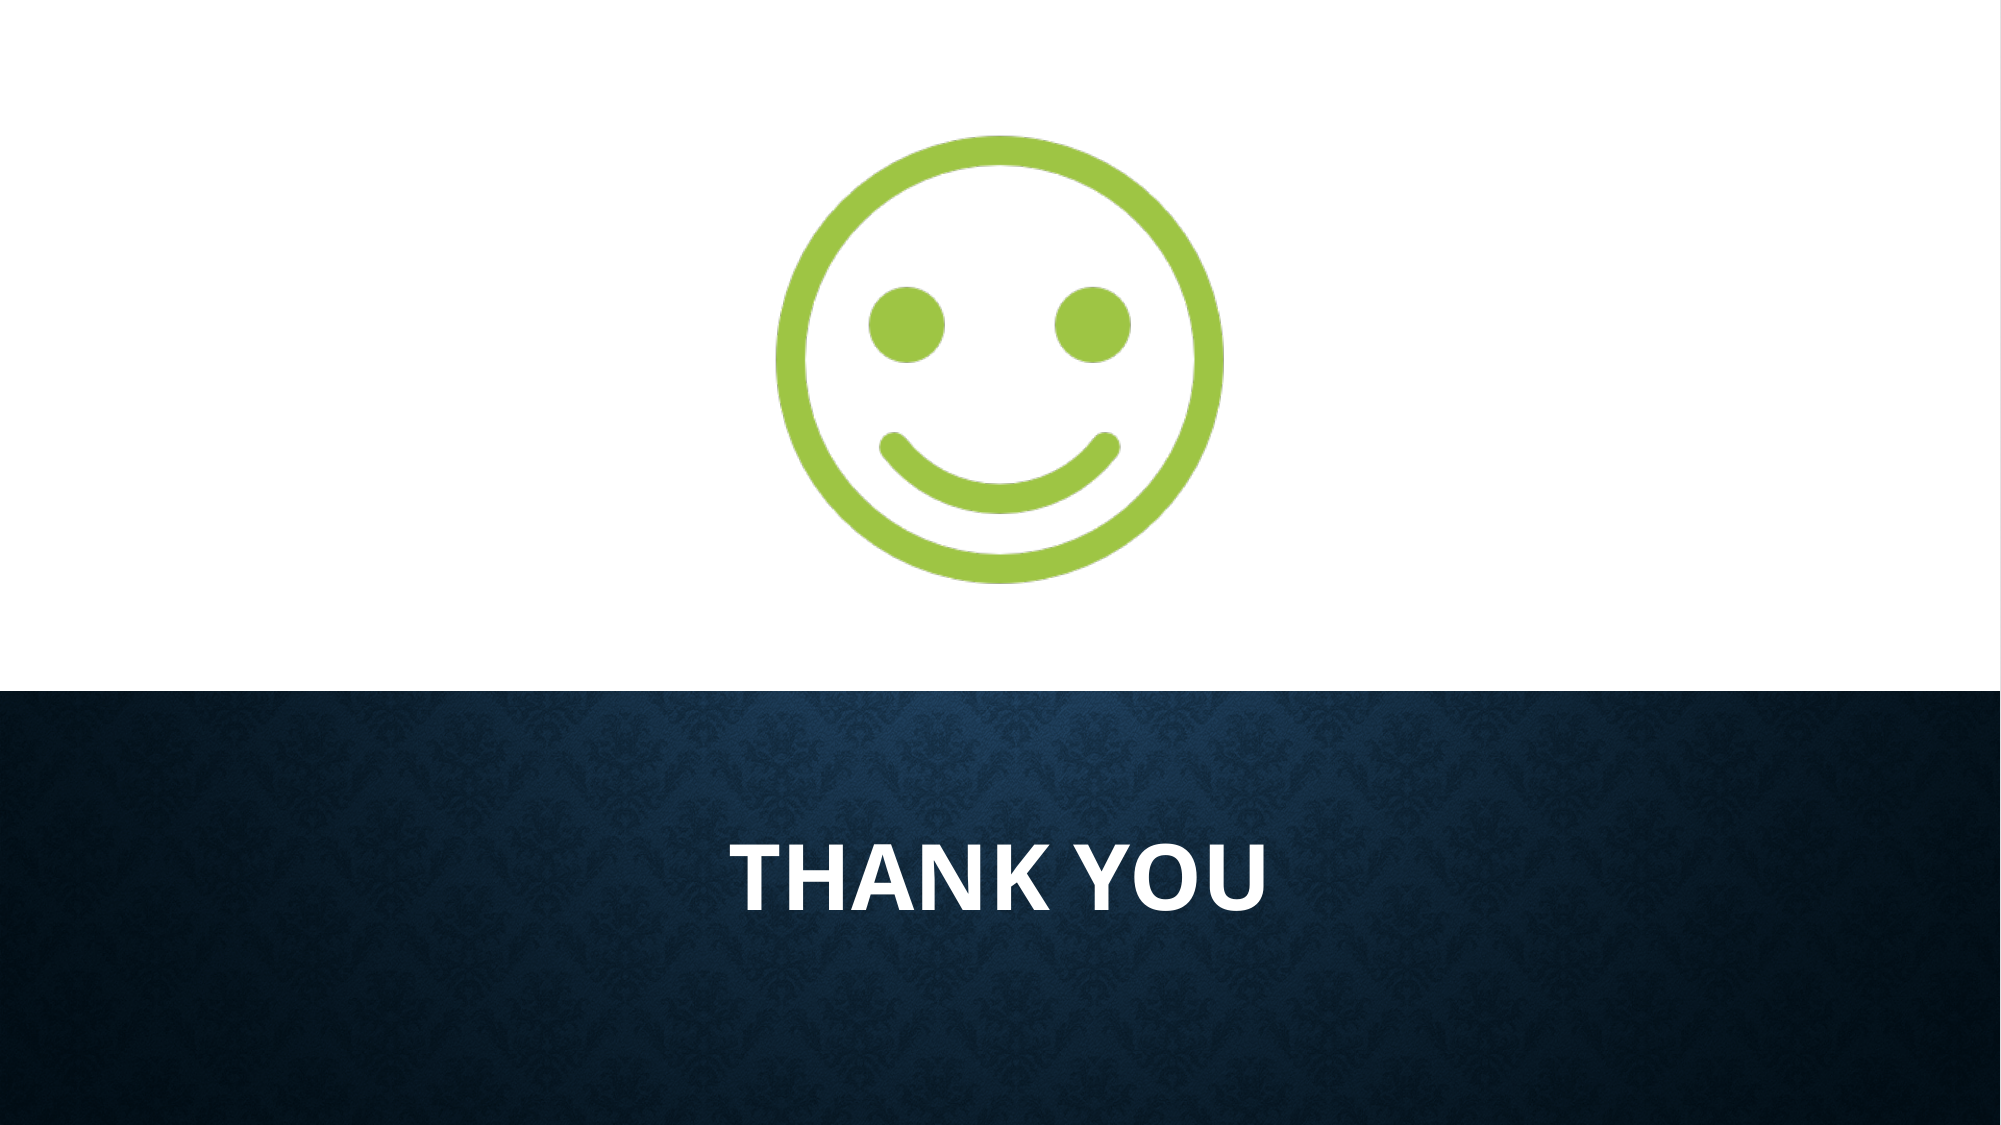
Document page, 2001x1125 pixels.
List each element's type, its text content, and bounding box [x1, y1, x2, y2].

text_box [0, 693, 2000, 1125]
text_box [0, 0, 2000, 693]
picture [720, 81, 1280, 640]
title Thank you [130, 746, 1870, 939]
